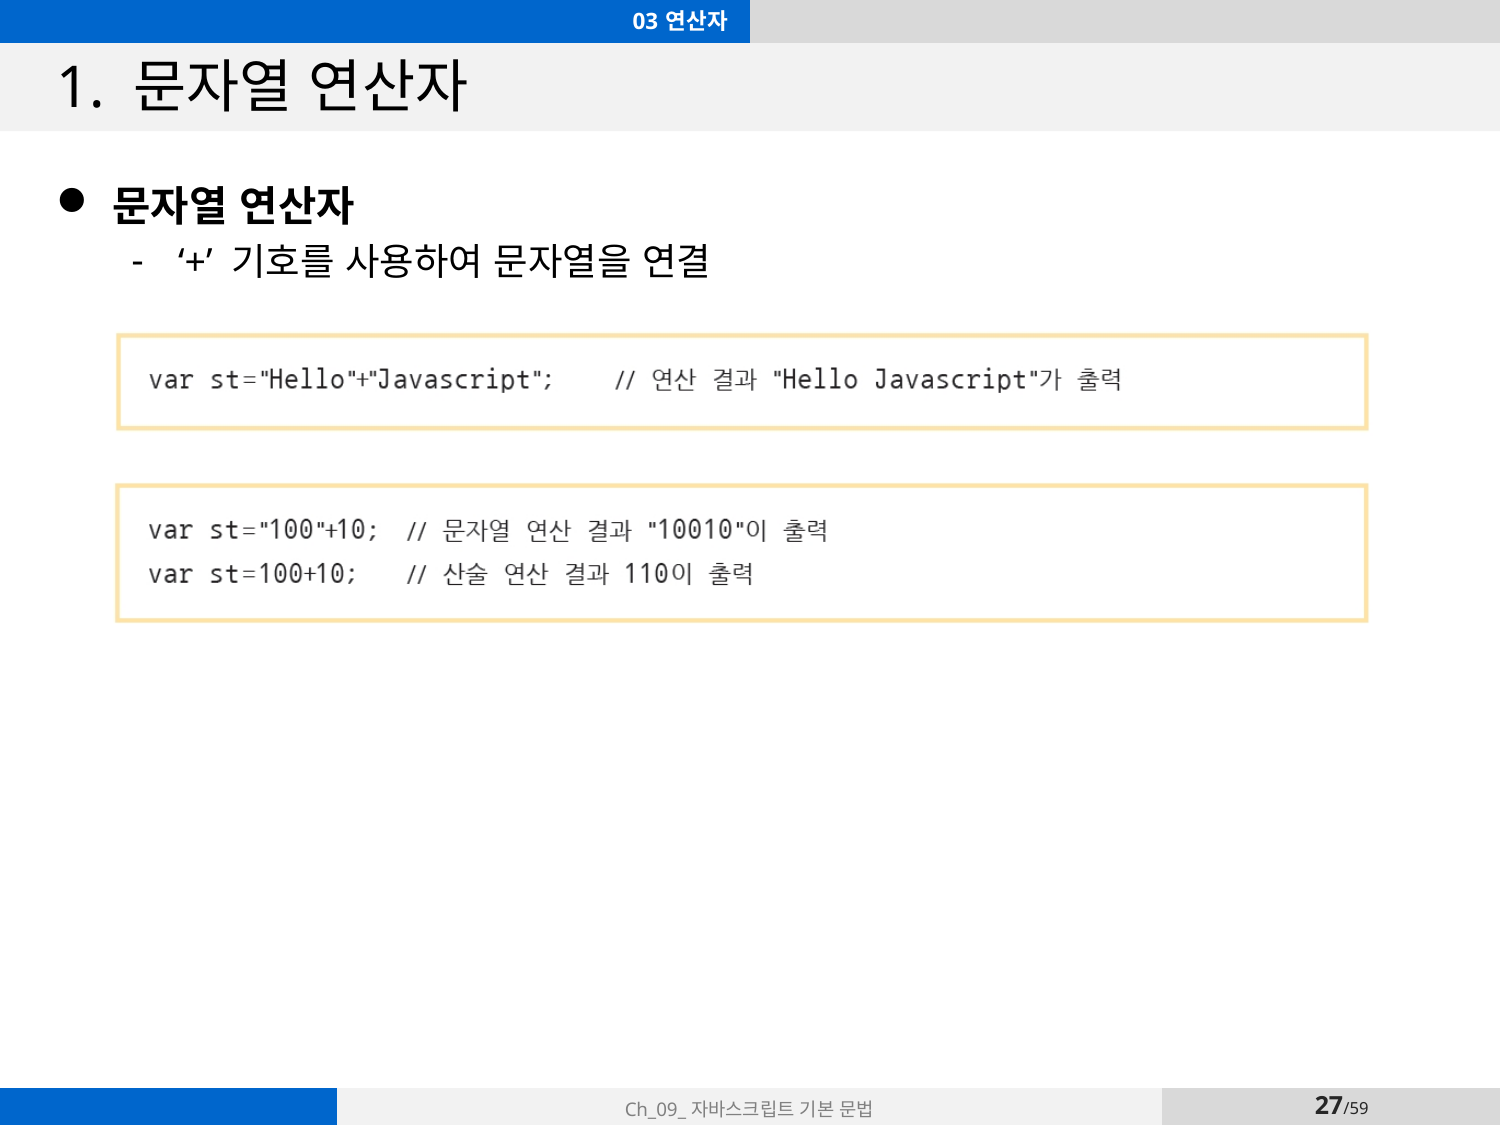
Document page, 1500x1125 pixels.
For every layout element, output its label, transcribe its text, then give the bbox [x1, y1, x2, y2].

list 문자열 연산자 ‘+’ 기호를 사용하여 문자열을 연결 [41, 172, 1448, 372]
picture [112, 479, 1376, 626]
picture [112, 330, 1373, 436]
title 1. 문자열 연산자 [41, 42, 1459, 128]
text_box 03 연산자 [0, 0, 743, 43]
